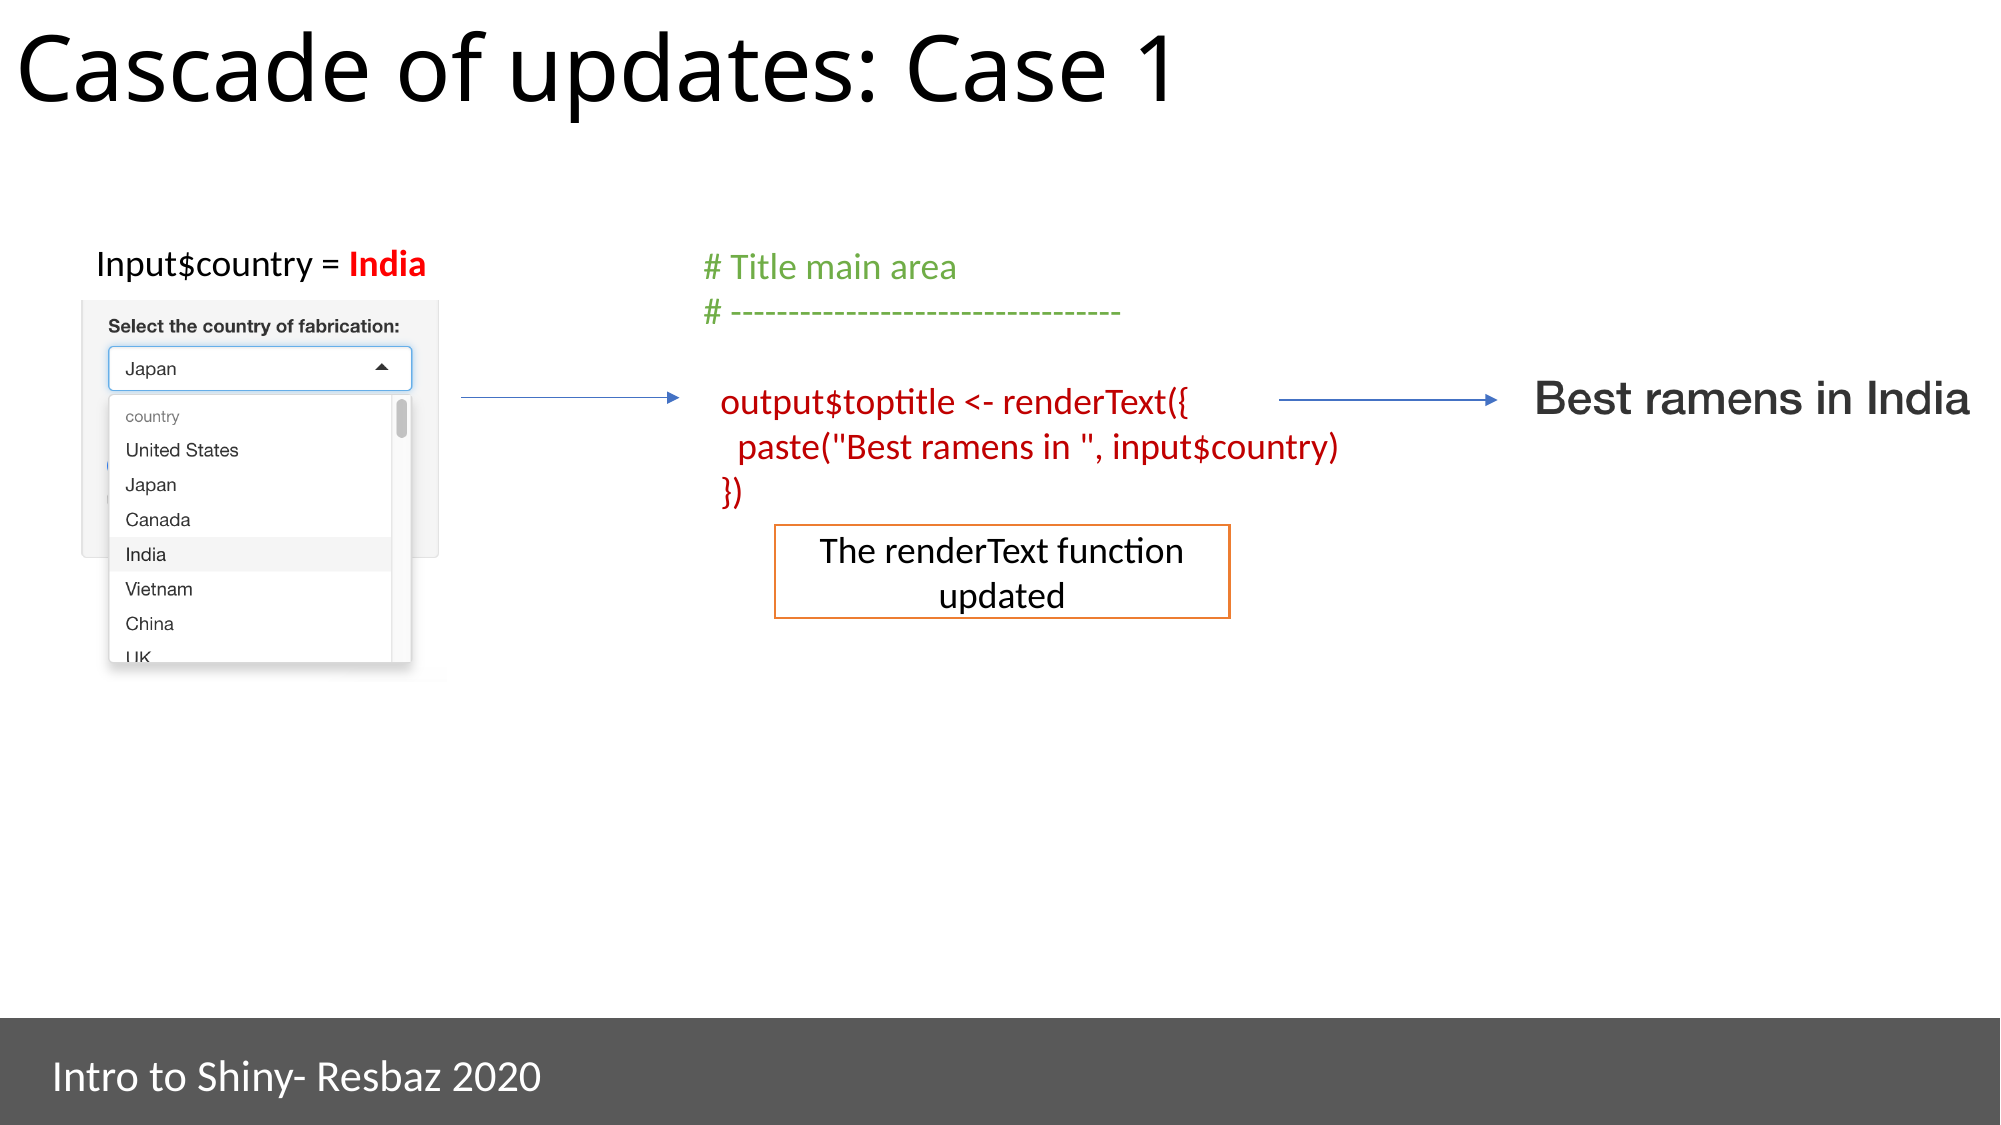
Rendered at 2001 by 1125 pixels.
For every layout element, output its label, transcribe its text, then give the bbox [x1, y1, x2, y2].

title Cascade of updates: Case 1 [0, 0, 1725, 144]
text_box Input$country = India [81, 231, 489, 292]
picture [81, 300, 447, 682]
text_box The renderText function updated [774, 524, 1231, 619]
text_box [0, 1019, 2000, 1125]
picture [1512, 361, 2000, 439]
text_box # Title main area # ---------------------------------- output$toptitle <- renderText({ paste("Best ramens in ", input$country) }) [688, 234, 1403, 520]
